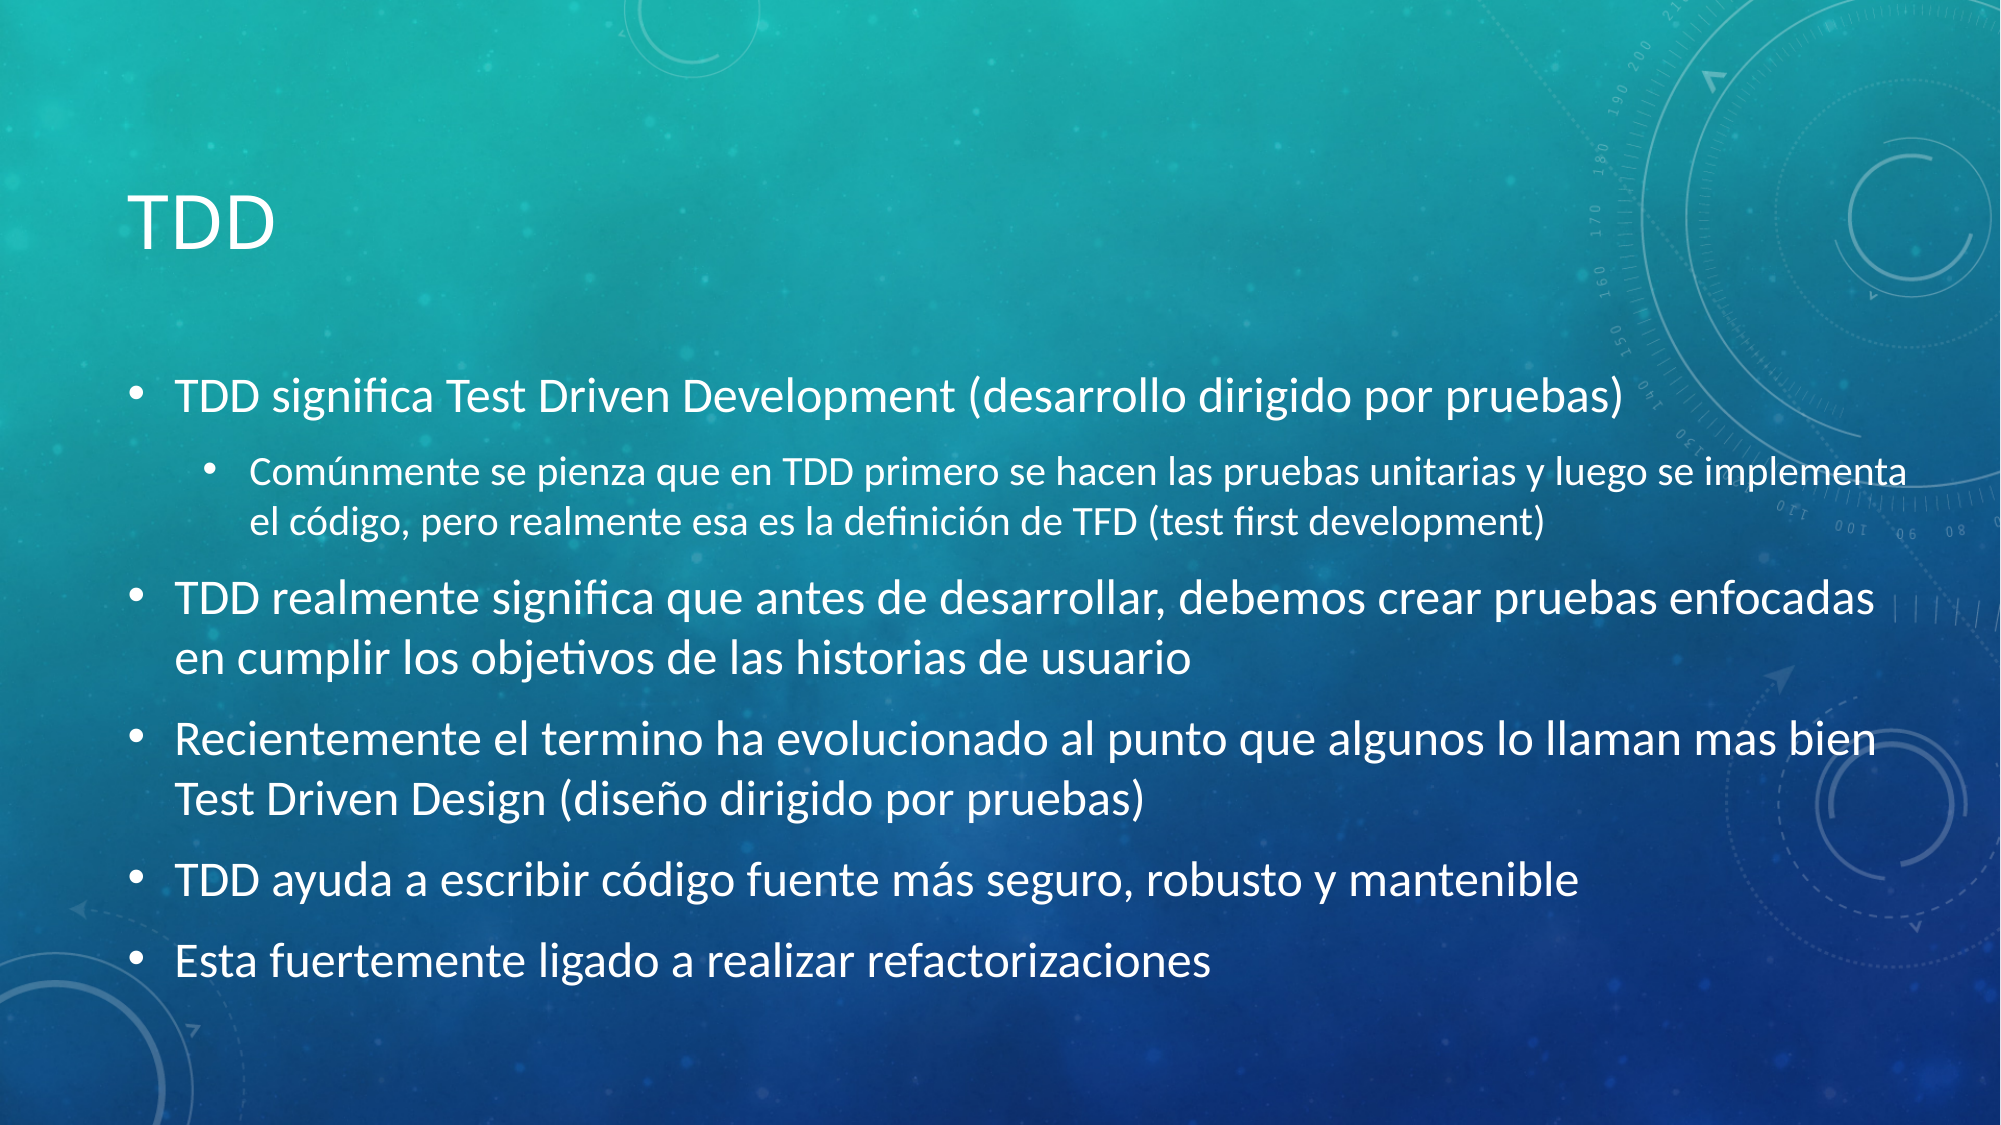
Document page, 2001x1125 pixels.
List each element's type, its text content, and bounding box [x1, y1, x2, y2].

title TDD [112, 99, 1775, 339]
picture [0, 0, 2001, 1125]
list TDD significa Test Driven Development (desarrollo dirigido por pruebas) Comúnmente se pienza que en TDD primero se hacen las pruebas unitarias y luego se implementa el código, pero realmente esa es la definición de TFD (test first development) TDD realmente significa que antes de desarrollar, debemos crear pruebas enfocadas en cumplir los objetivos de las historias de usuario Recientemente el termino ha evolucionado al punto que algunos lo llaman mas bien Test Driven Design (diseño dirigido por pruebas) TDD ayuda a escribir código fuente más seguro, robusto y mantenible Esta fuertemente ligado a realizar refactorizaciones [112, 351, 1935, 1065]
